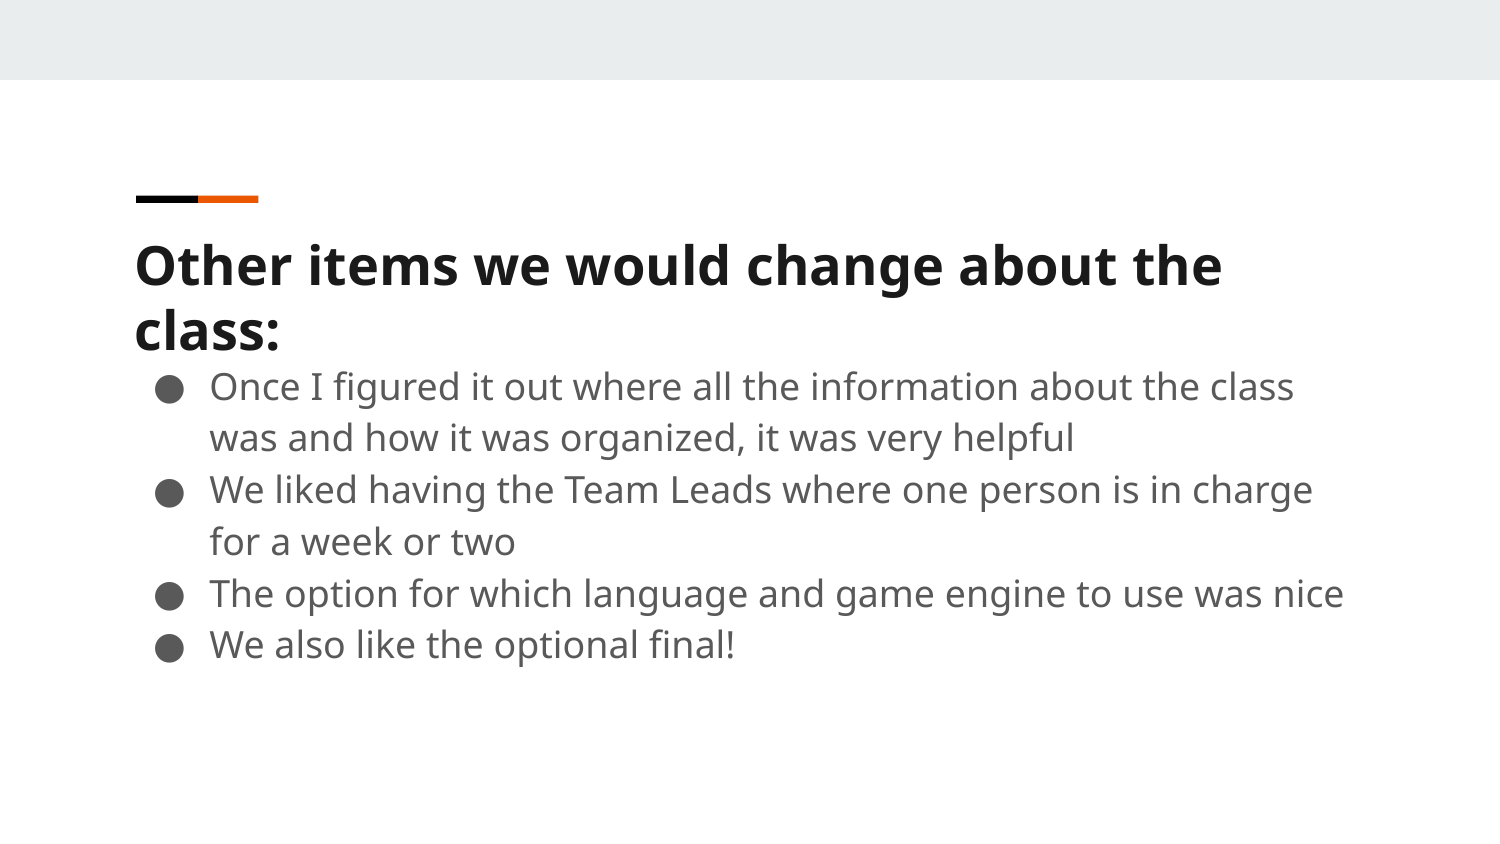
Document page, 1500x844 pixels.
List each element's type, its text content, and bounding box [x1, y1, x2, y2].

text_box Other items we would change about the class: [119, 216, 1381, 304]
text_box Once I figured it out where all the information about the class was and how it was organized, it was very helpful We liked having the Team Leads where one person is in charge for a week or two The option for which language and game engine to use was nice We also like the optional final! [119, 340, 1381, 712]
